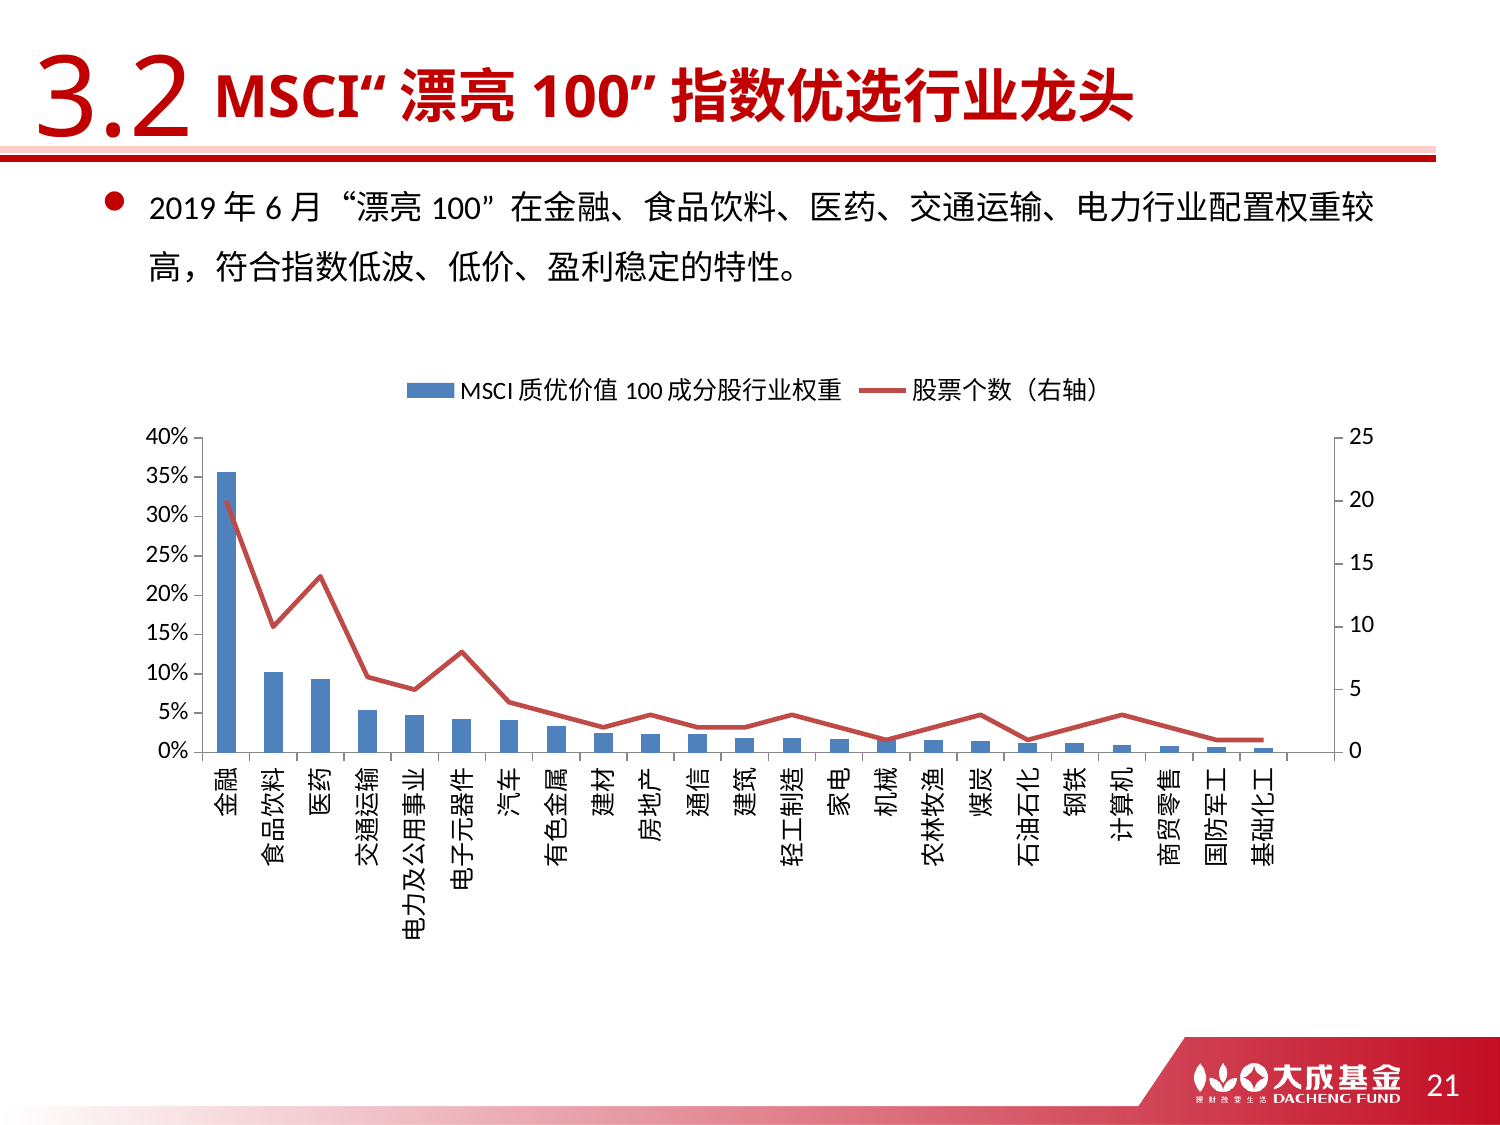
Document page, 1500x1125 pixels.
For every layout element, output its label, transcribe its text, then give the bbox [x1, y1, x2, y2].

text_box 2019年6月“漂亮100” 在金融、食品饮料、医药、交通运输、电力行业配置权重较高，符合指数低波、低价、盈利稳定的特性。 [87, 167, 1423, 334]
text_box 2019年6月“漂亮100” 在金融、食品饮料、医药、交通运输、电力行业配置权重较高，符合指数低波、低价、盈利稳定的特性。 [220, 137, 1423, 147]
chart [119, 355, 1401, 955]
text_box MSCI“漂亮100”指数优选行业龙头 [198, 51, 1423, 137]
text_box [0, 149, 1437, 159]
text_box 3.2 [20, 16, 220, 147]
picture [0, 1037, 1500, 1125]
